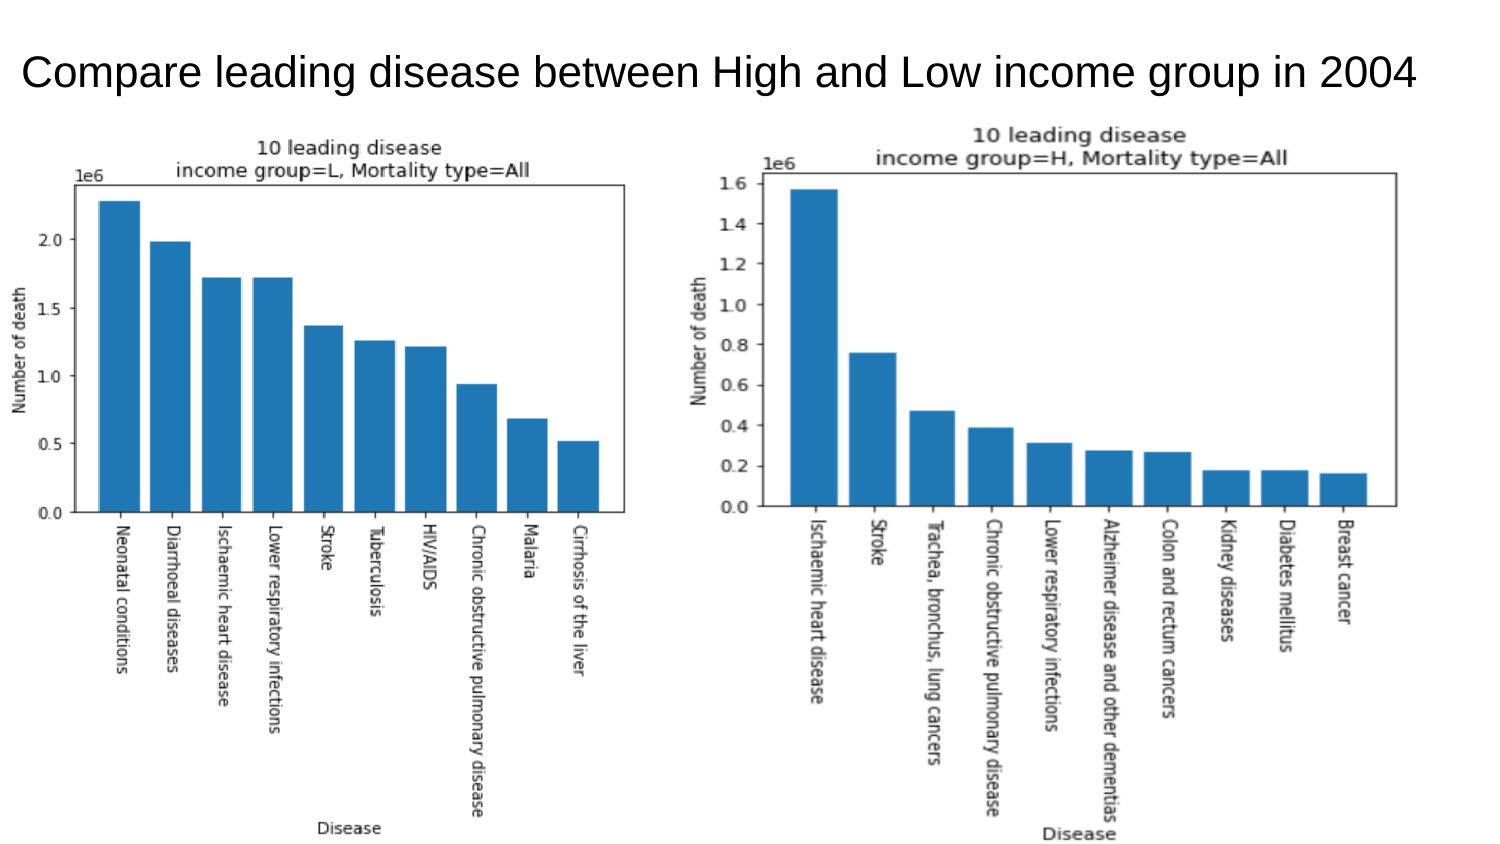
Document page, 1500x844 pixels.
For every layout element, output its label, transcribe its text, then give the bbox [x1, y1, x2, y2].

picture [5, 113, 1415, 844]
title Compare leading disease between High and Low income group in 2004 [5, 28, 1455, 123]
